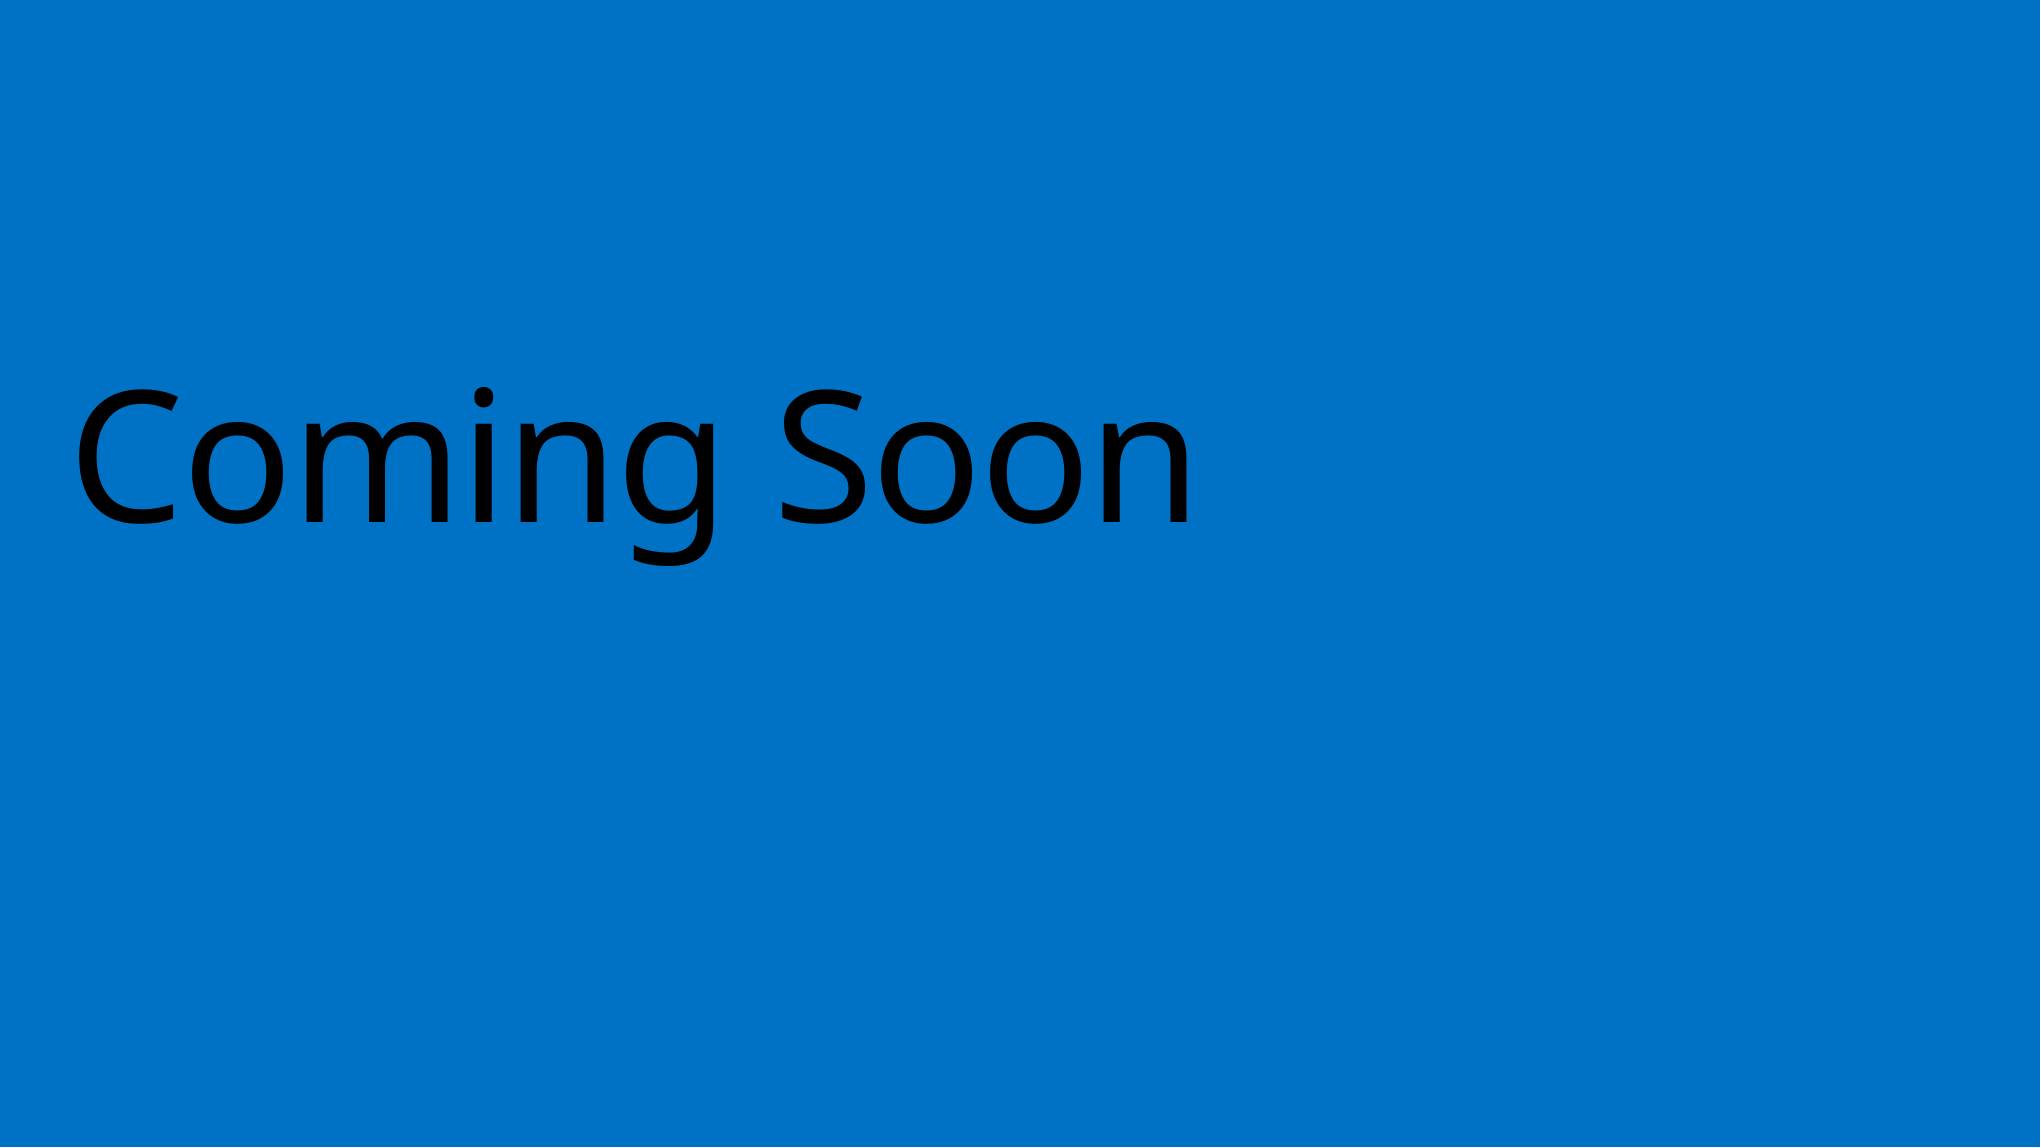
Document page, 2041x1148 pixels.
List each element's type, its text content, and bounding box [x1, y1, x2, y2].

title Coming Soon [45, 348, 1996, 650]
